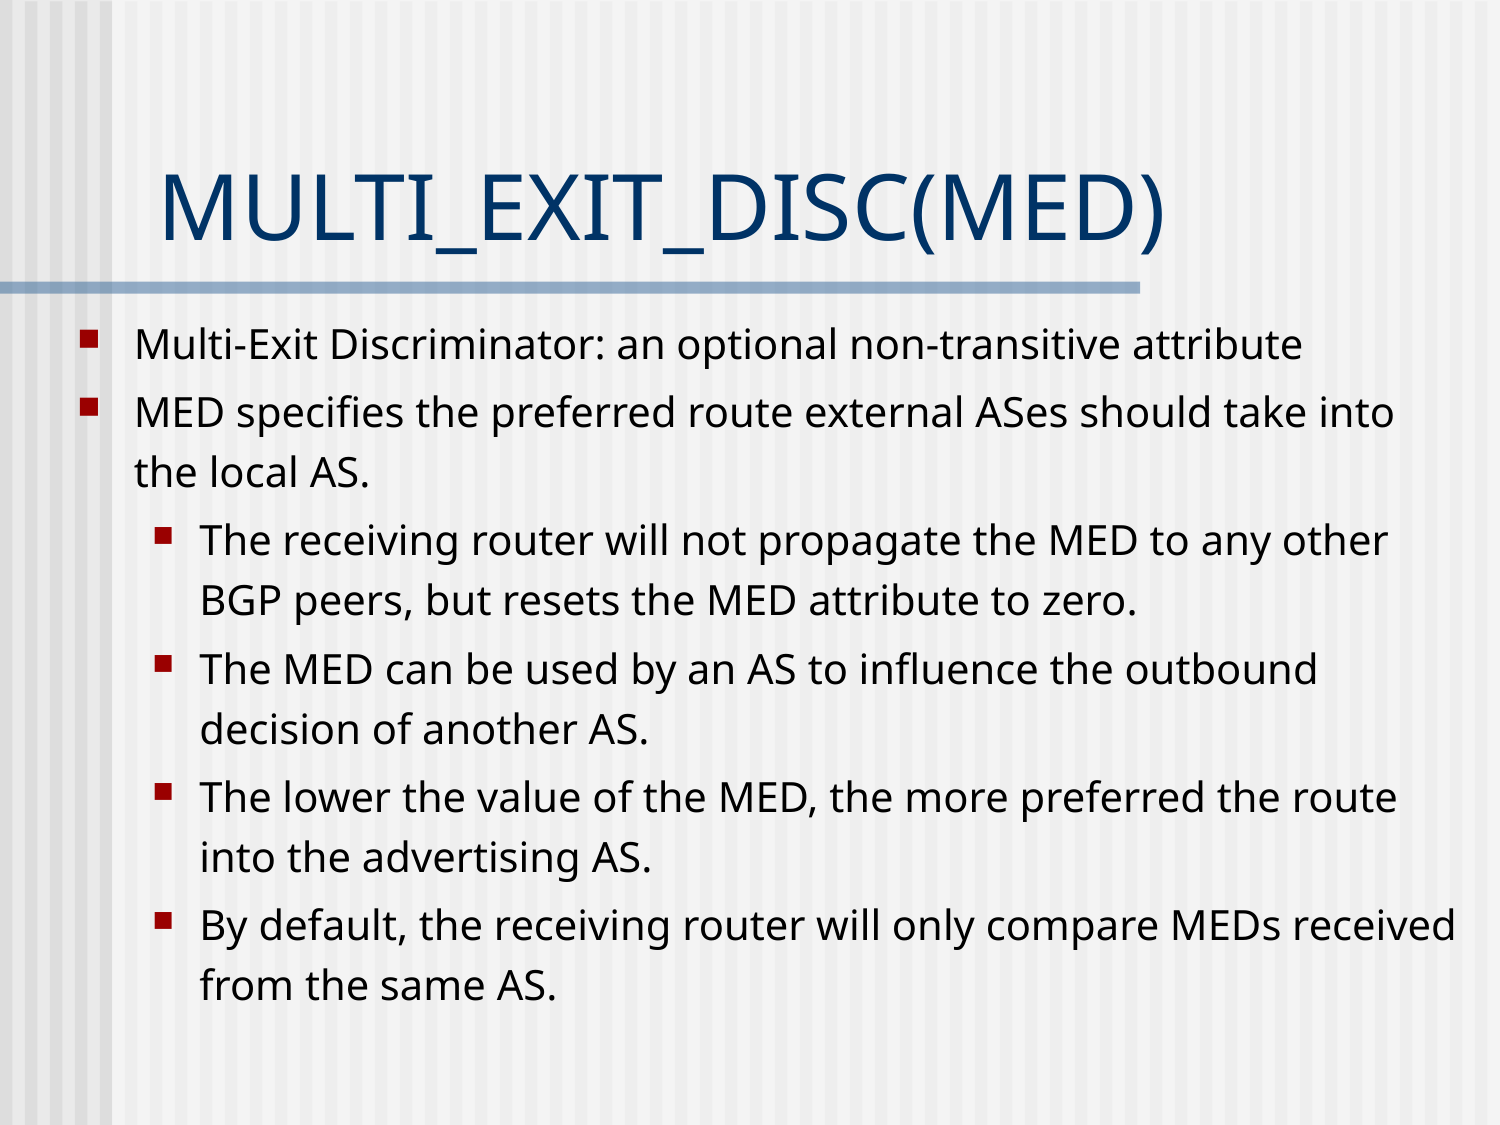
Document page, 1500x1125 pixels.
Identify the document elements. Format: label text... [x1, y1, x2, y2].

title MULTI_EXIT_DISC(MED) [142, 141, 1482, 267]
list Multi-Exit Discriminator: an optional non-transitive attribute MED specifies the preferred route external ASes should take into the local AS. The receiving router will not propagate the MED to any other BGP peers, but resets the MED attribute to zero. The MED can be used by an AS to influence the outbound decision of another AS. The lower the value of the MED, the more preferred the route into the advertising AS. By default, the receiving router will only compare MEDs received from the same AS. [62, 299, 1481, 988]
